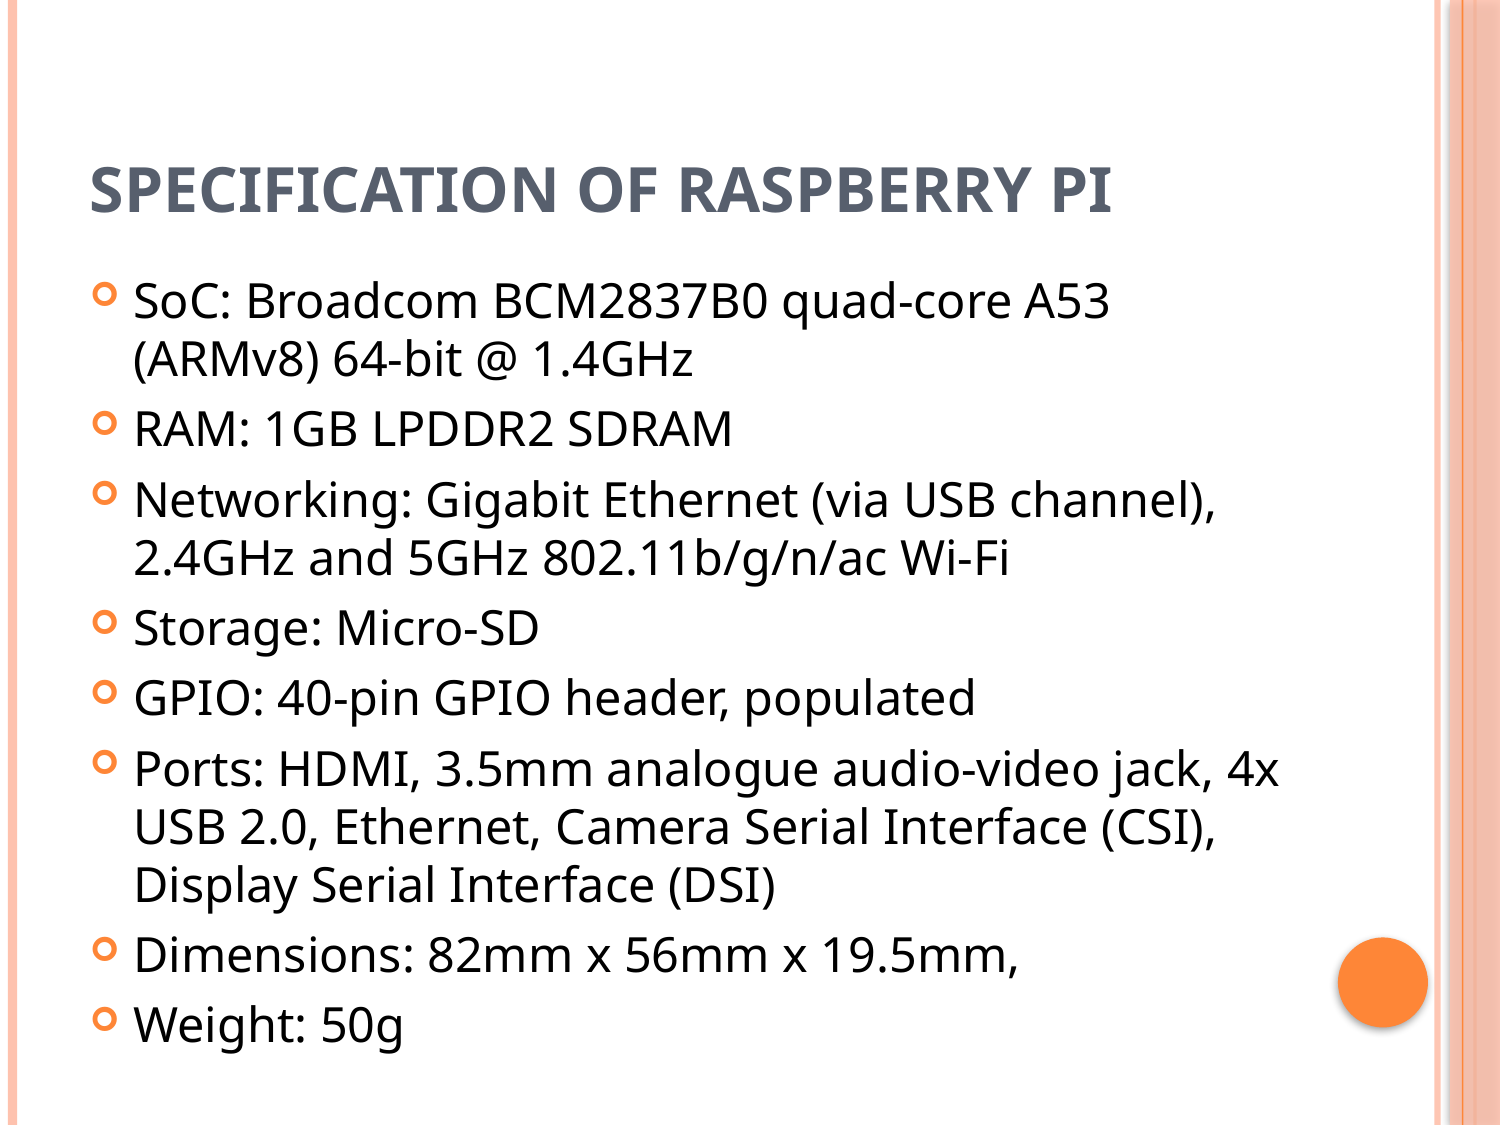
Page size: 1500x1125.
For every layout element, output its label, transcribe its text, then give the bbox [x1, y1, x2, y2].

list SoC: Broadcom BCM2837B0 quad-core A53 (ARMv8) 64-bit @ 1.4GHz RAM: 1GB LPDDR2 SDRAM Networking: Gigabit Ethernet (via USB channel), 2.4GHz and 5GHz 802.11b/g/n/ac Wi-Fi Storage: Micro-SD GPIO: 40-pin GPIO header, populated Ports: HDMI, 3.5mm analogue audio-video jack, 4x USB 2.0, Ethernet, Camera Serial Interface (CSI), Display Serial Interface (DSI) Dimensions: 82mm x 56mm x 19.5mm, Weight: 50g [75, 262, 1300, 1062]
title Specification of Raspberry Pi [75, 45, 1300, 233]
